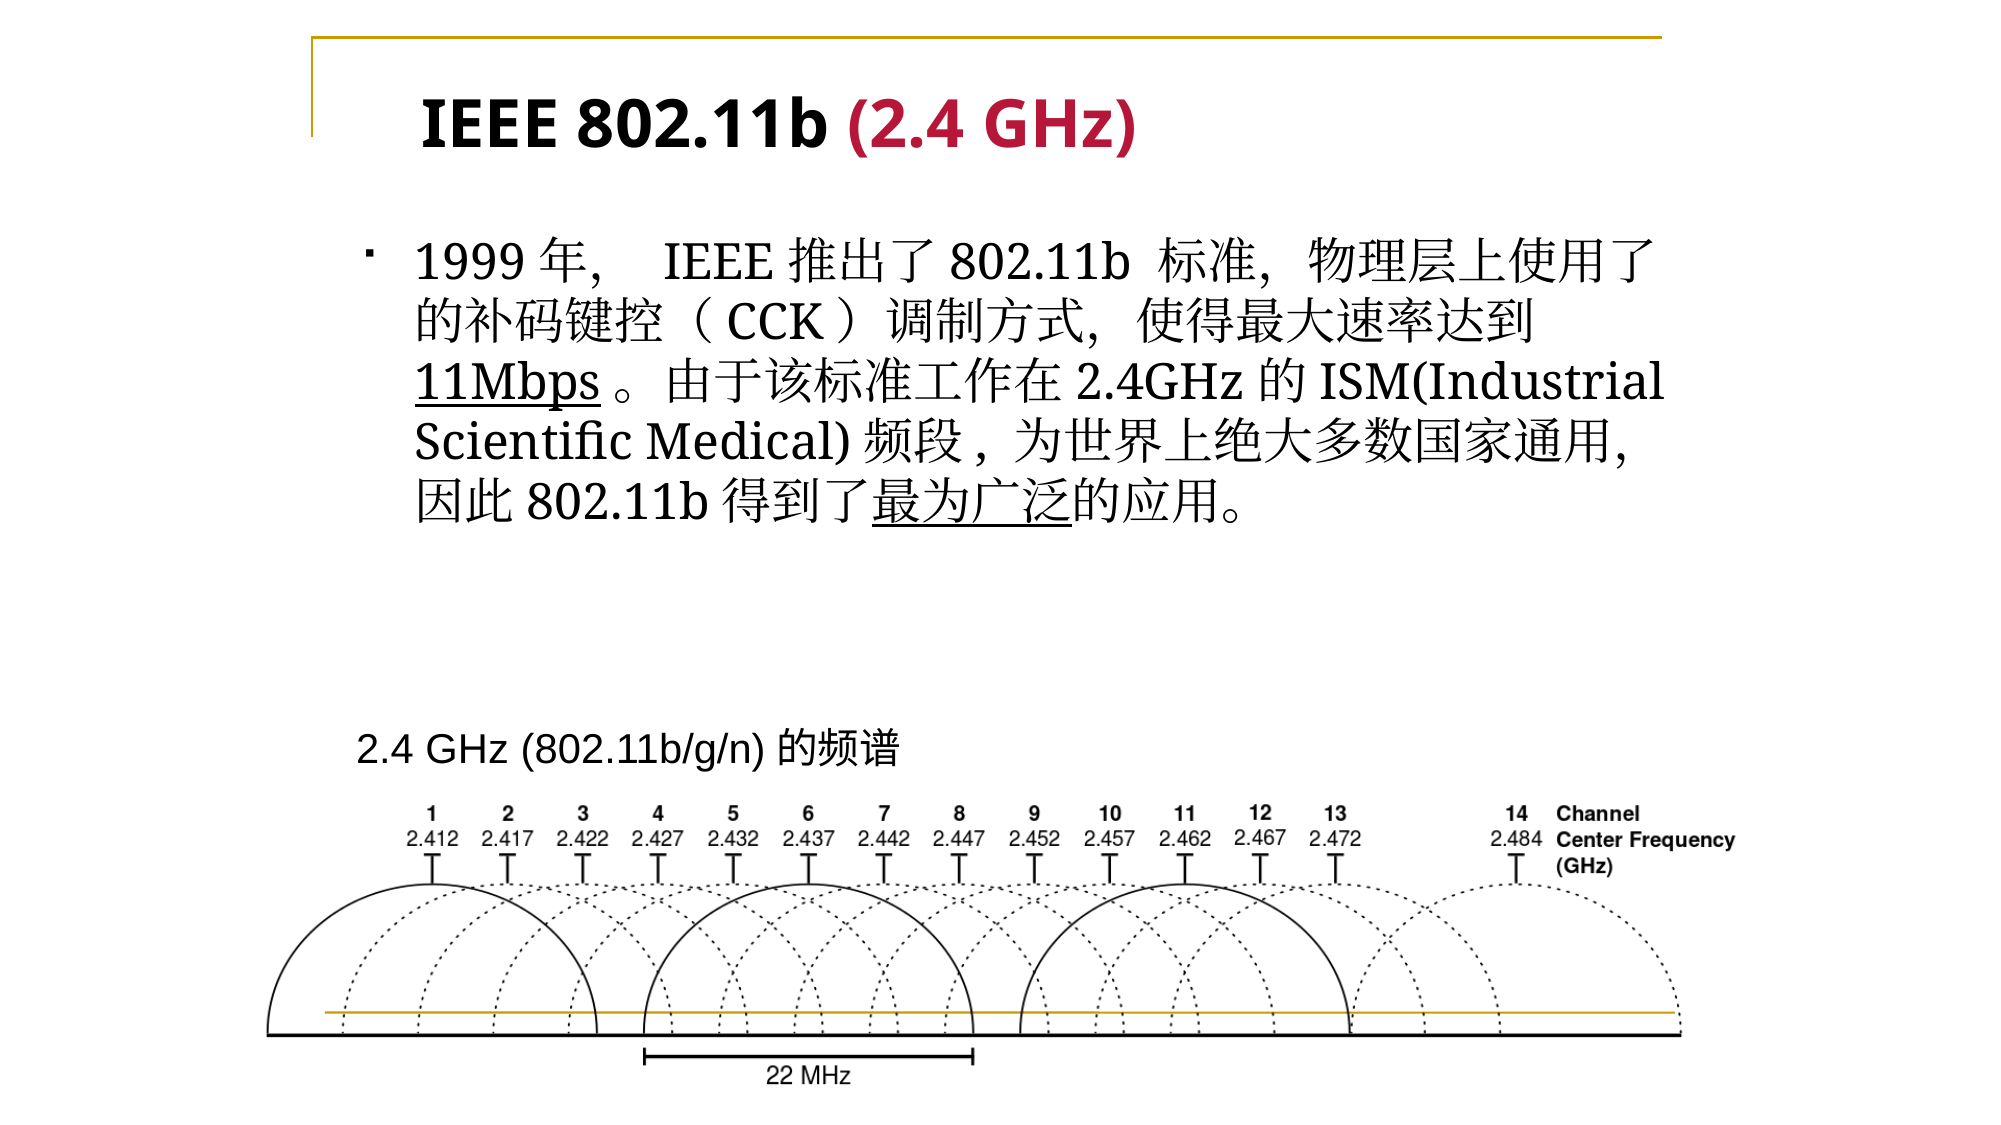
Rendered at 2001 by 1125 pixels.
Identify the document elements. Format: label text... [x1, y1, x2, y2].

picture [249, 753, 1751, 1103]
text_box IEEE 802.11b (2.4 GHz) [413, 40, 1615, 168]
text_box 1999年， IEEE推出了802.11b 标准，物理层上使用了的补码键控（CCK）调制方式，使得最大速率达到11Mbps。由于该标准工作在2.4GHz的ISM(Industrial Scientific Medical)频段, 为世界上绝大多数国家通用，因此802.11b得到了最为广泛的应用。 [350, 222, 1678, 538]
text_box 2.4 GHz (802.11b/g/n)的频谱 [348, 714, 1652, 753]
